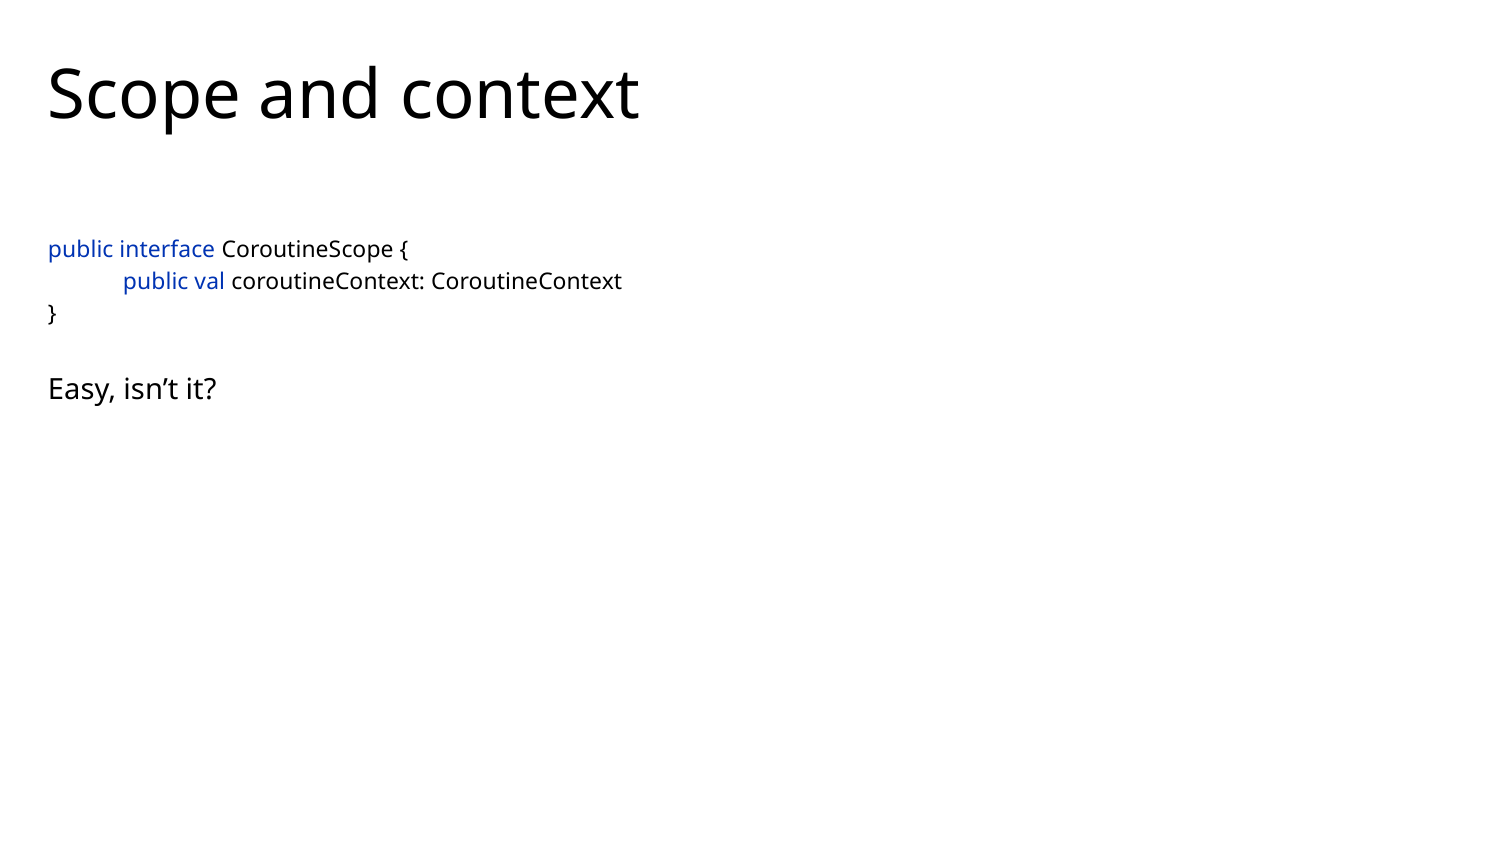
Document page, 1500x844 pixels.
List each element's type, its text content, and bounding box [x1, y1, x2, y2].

list public interface CoroutineScope { public val coroutineContext: CoroutineContext } Easy, isn’t it? [48, 218, 1430, 648]
title Scope and context [48, 48, 1443, 123]
